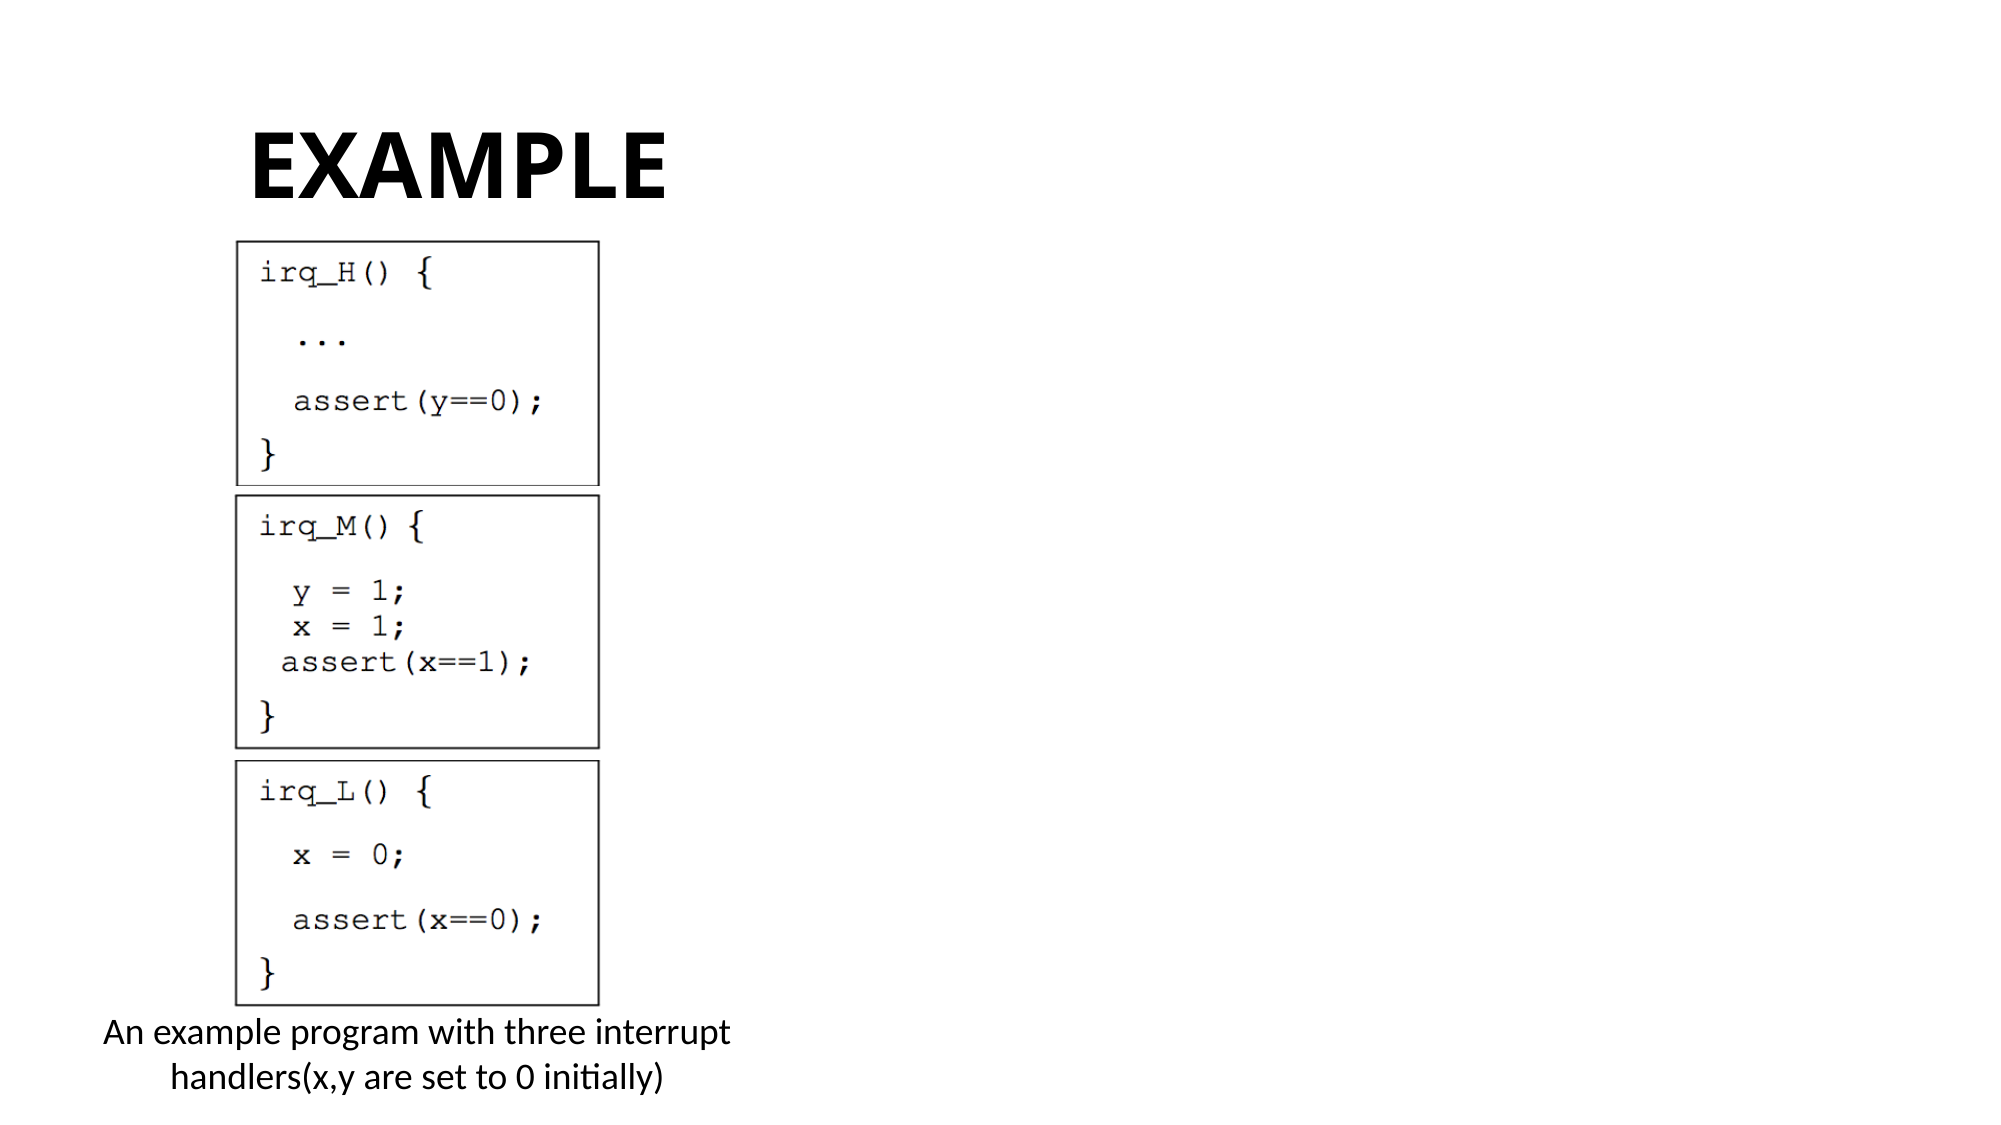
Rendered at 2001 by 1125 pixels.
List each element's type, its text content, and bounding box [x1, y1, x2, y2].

title EXAMPLE [137, 59, 1863, 278]
picture [224, 486, 611, 1019]
text_box An example program with three interrupt handlers(x,y are set to 0 initially) [55, 999, 780, 1105]
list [221, 228, 609, 498]
